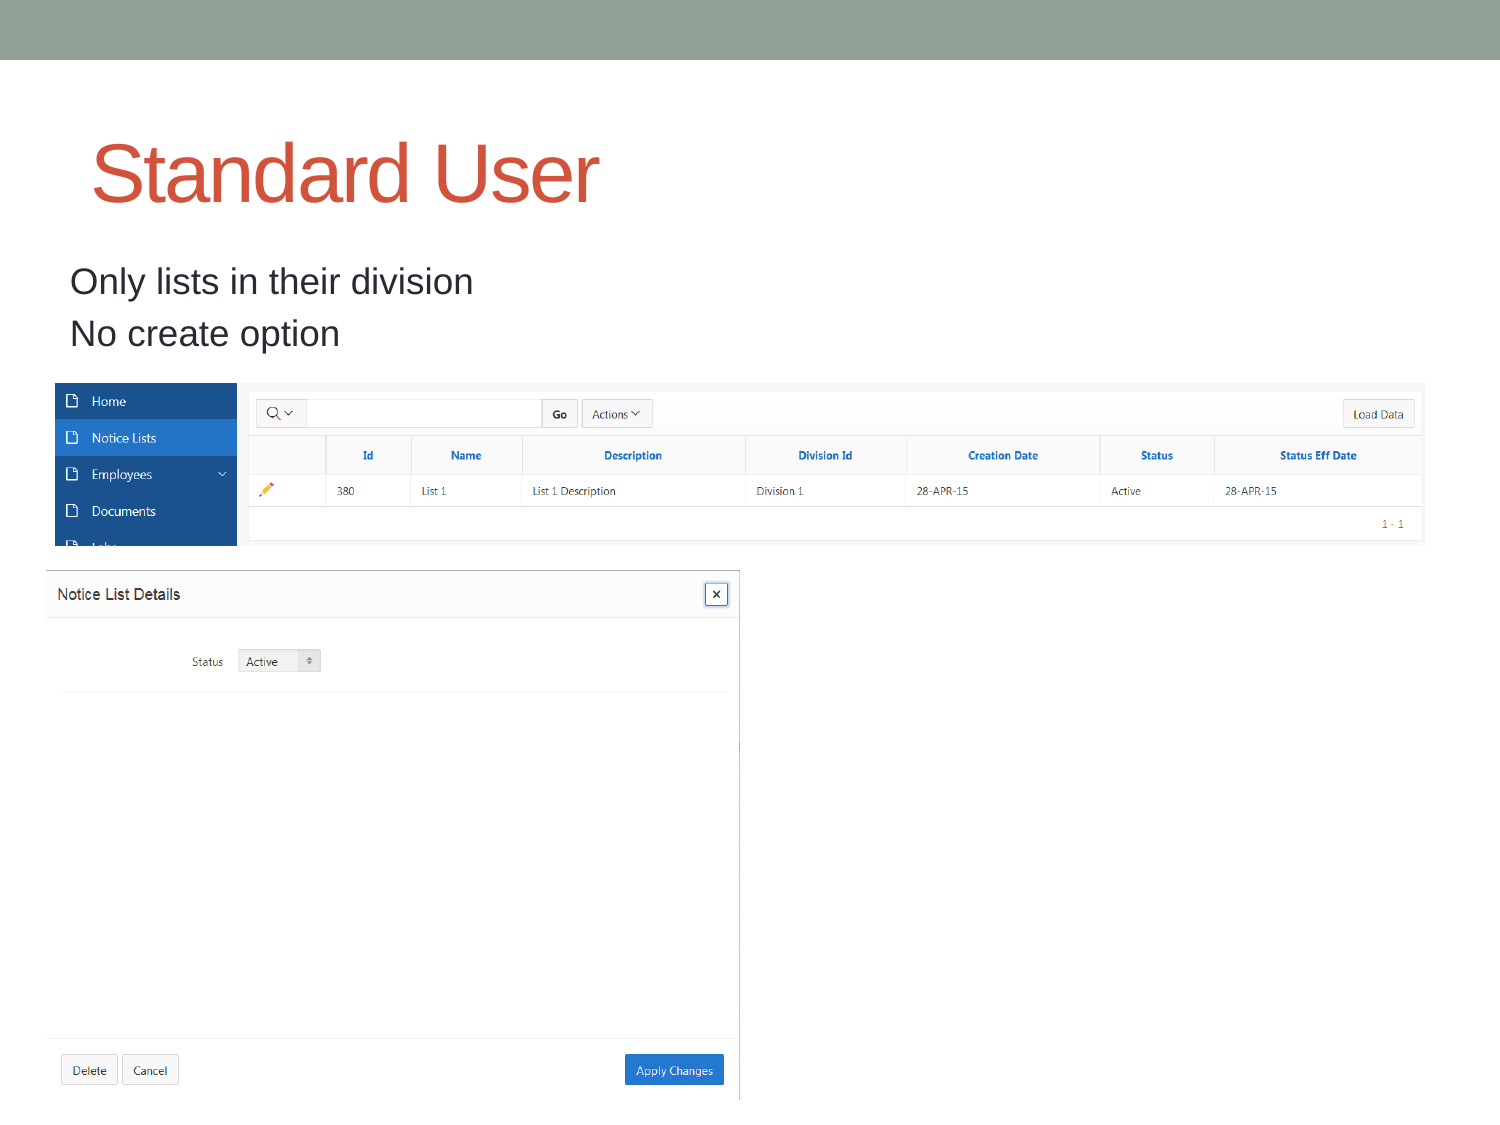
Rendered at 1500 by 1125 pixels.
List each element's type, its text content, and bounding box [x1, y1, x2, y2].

picture [46, 569, 741, 1100]
picture [54, 383, 1426, 546]
list Only lists in their division No create option [55, 249, 1174, 362]
title Standard User [75, 87, 1425, 250]
